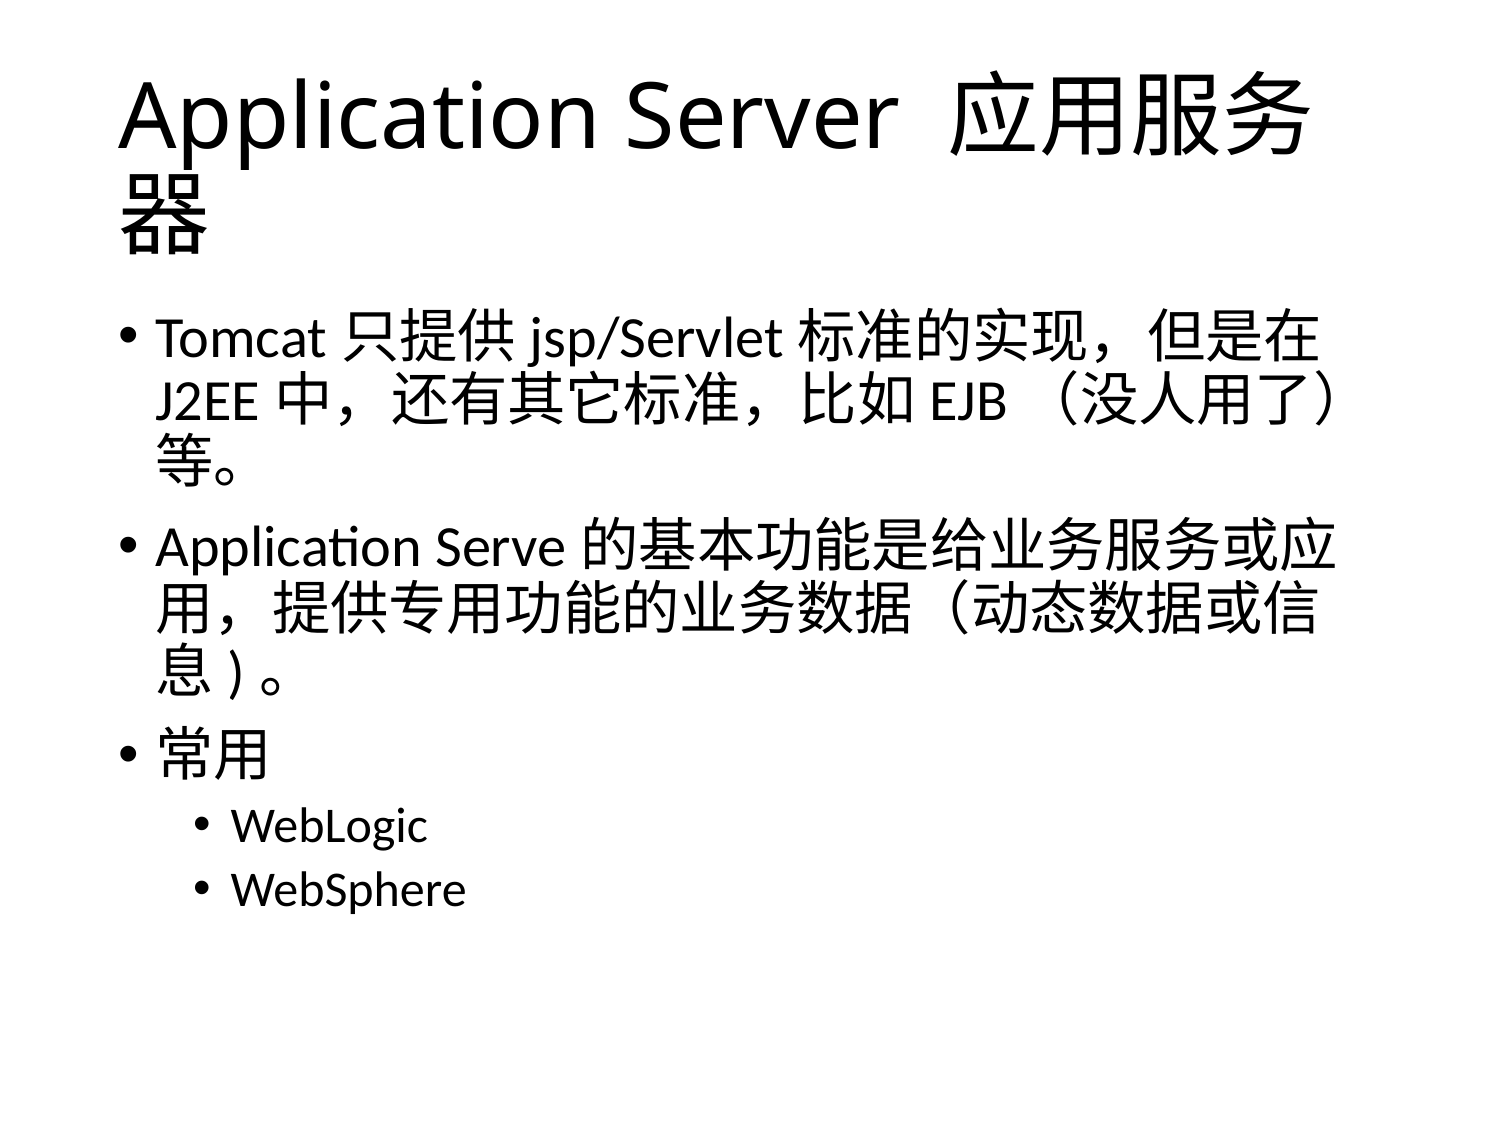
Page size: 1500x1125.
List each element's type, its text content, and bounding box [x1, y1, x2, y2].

list Tomcat只提供jsp/Servlet标准的实现，但是在J2EE中，还有其它标准，比如EJB（没人用了）等。 Application Serve的基本功能是给业务服务或应用，提供专用功能的业务数据（动态数据或信息)。 常用 WebLogic WebSphere [103, 299, 1397, 1014]
title Application Server 应用服务器 [103, 59, 1397, 278]
